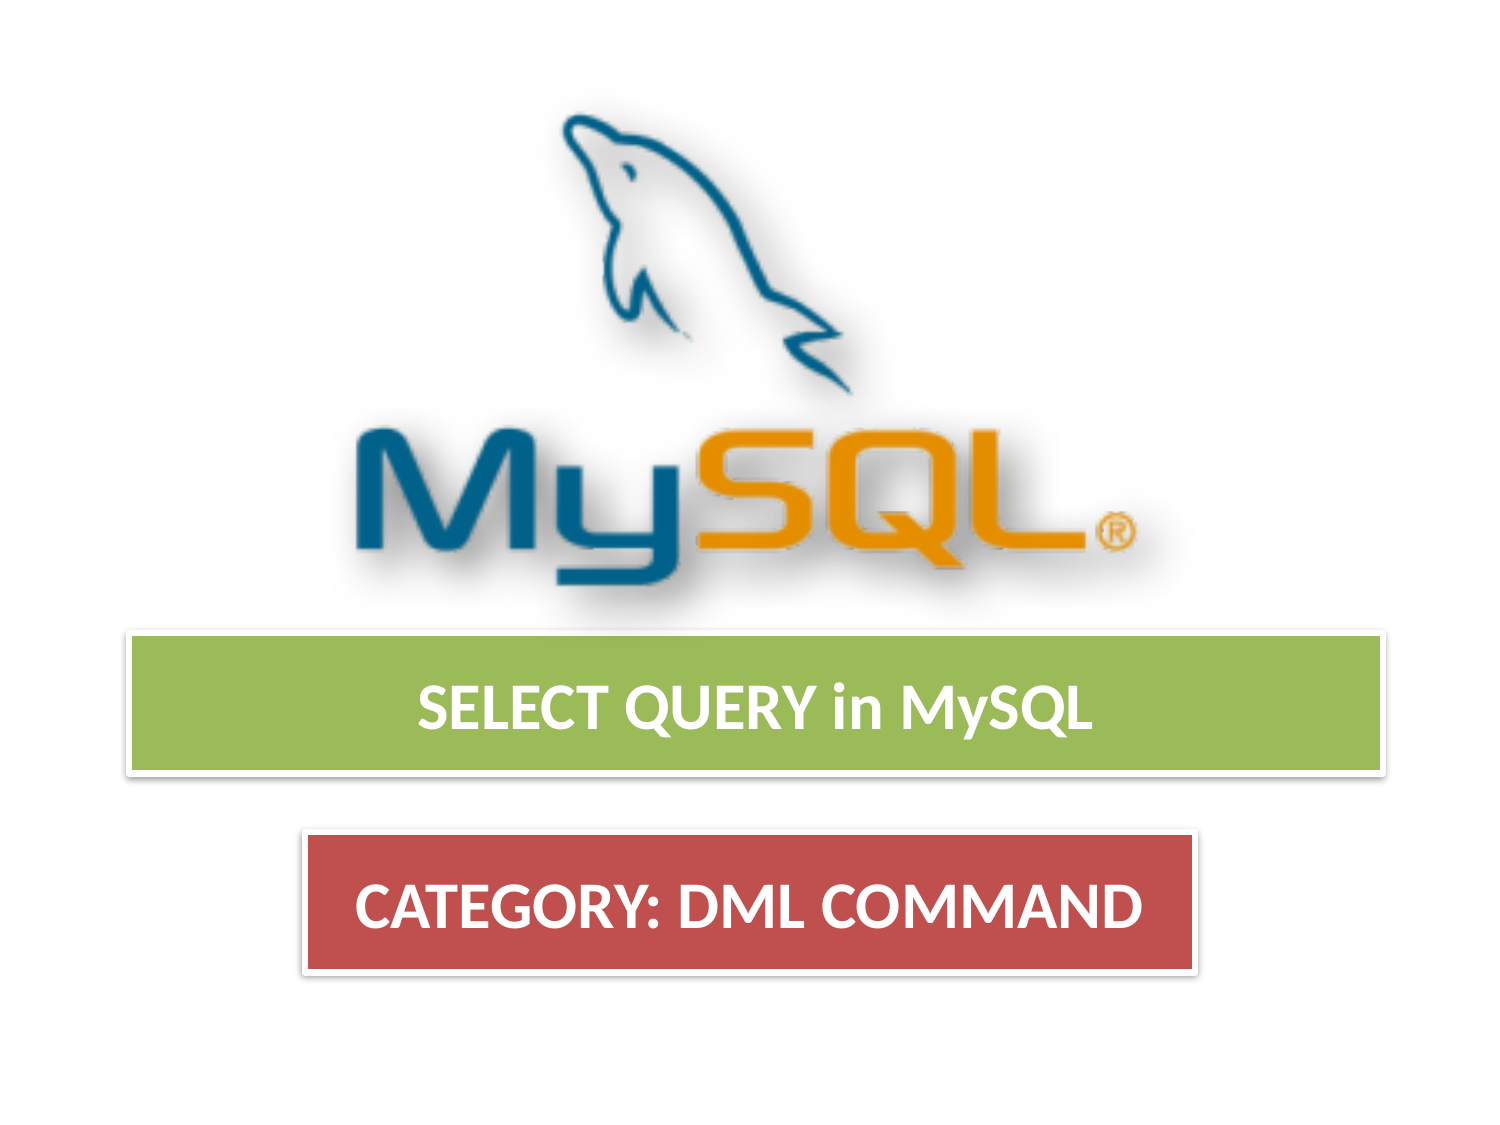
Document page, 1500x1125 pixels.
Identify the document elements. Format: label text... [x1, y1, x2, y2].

text_box CATEGORY: DML COMMAND [302, 829, 1198, 976]
picture [327, 93, 1164, 610]
text_box SELECT QUERY in MySQL [126, 630, 1386, 777]
